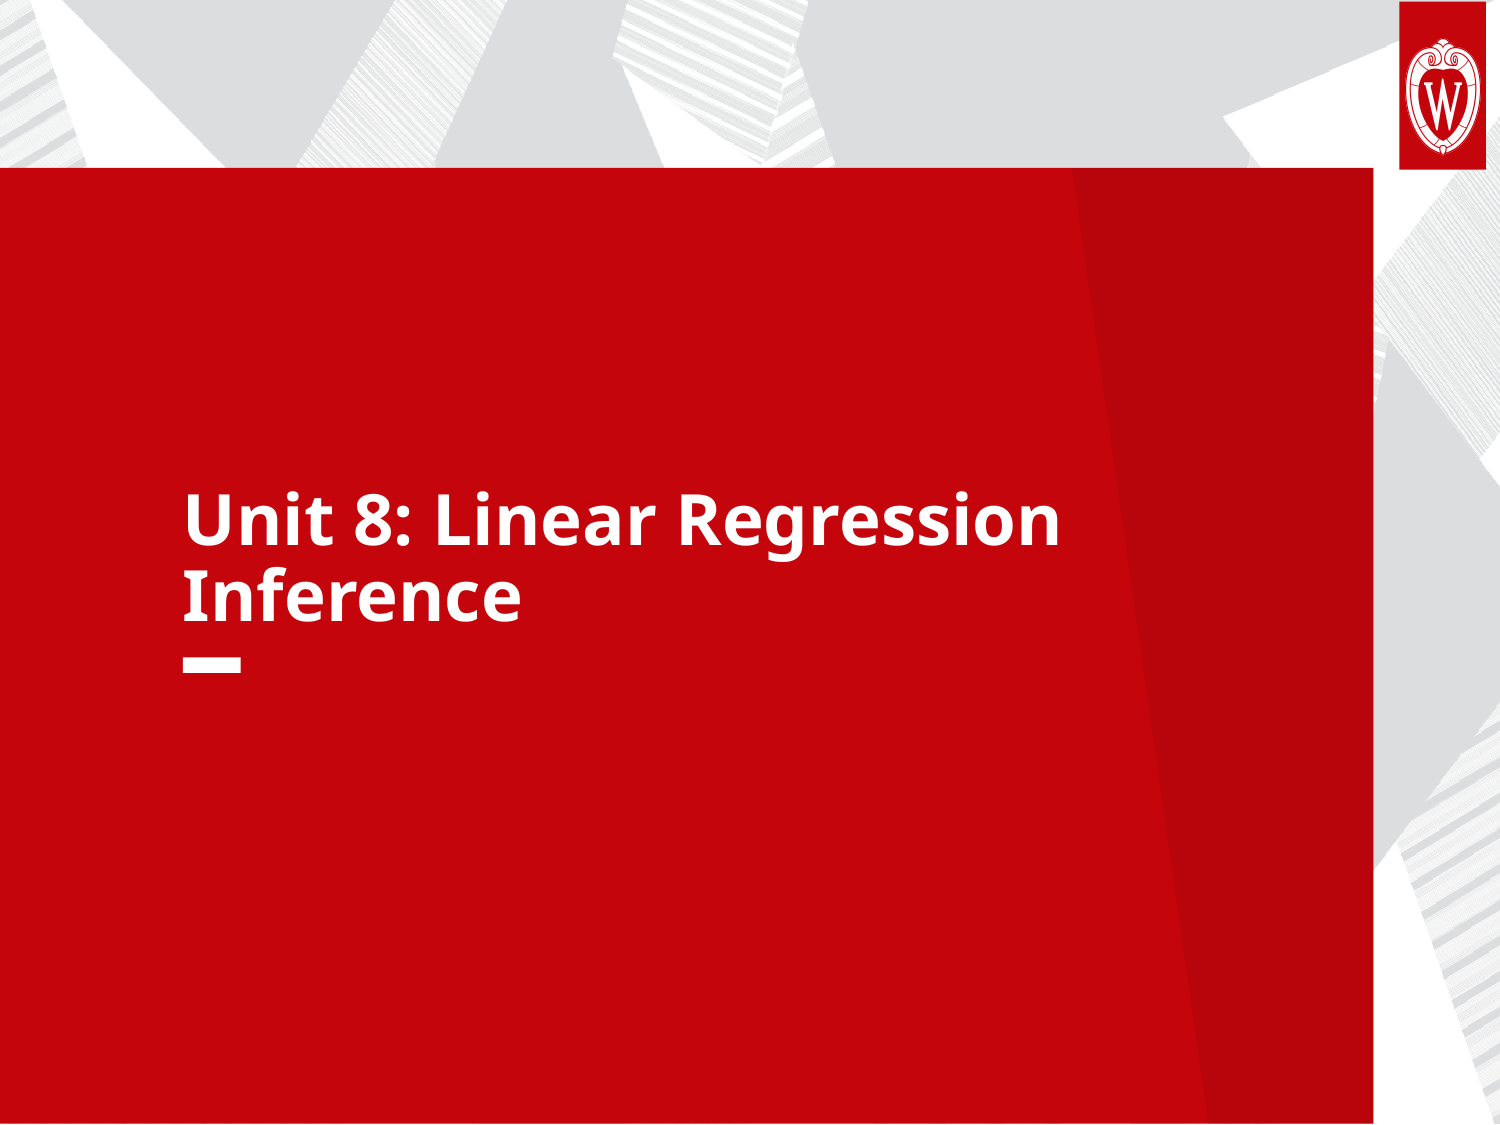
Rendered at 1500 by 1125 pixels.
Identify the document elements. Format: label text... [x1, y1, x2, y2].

picture [0, 0, 1500, 1124]
title Unit 8: Linear Regression Inference [182, 411, 1202, 637]
